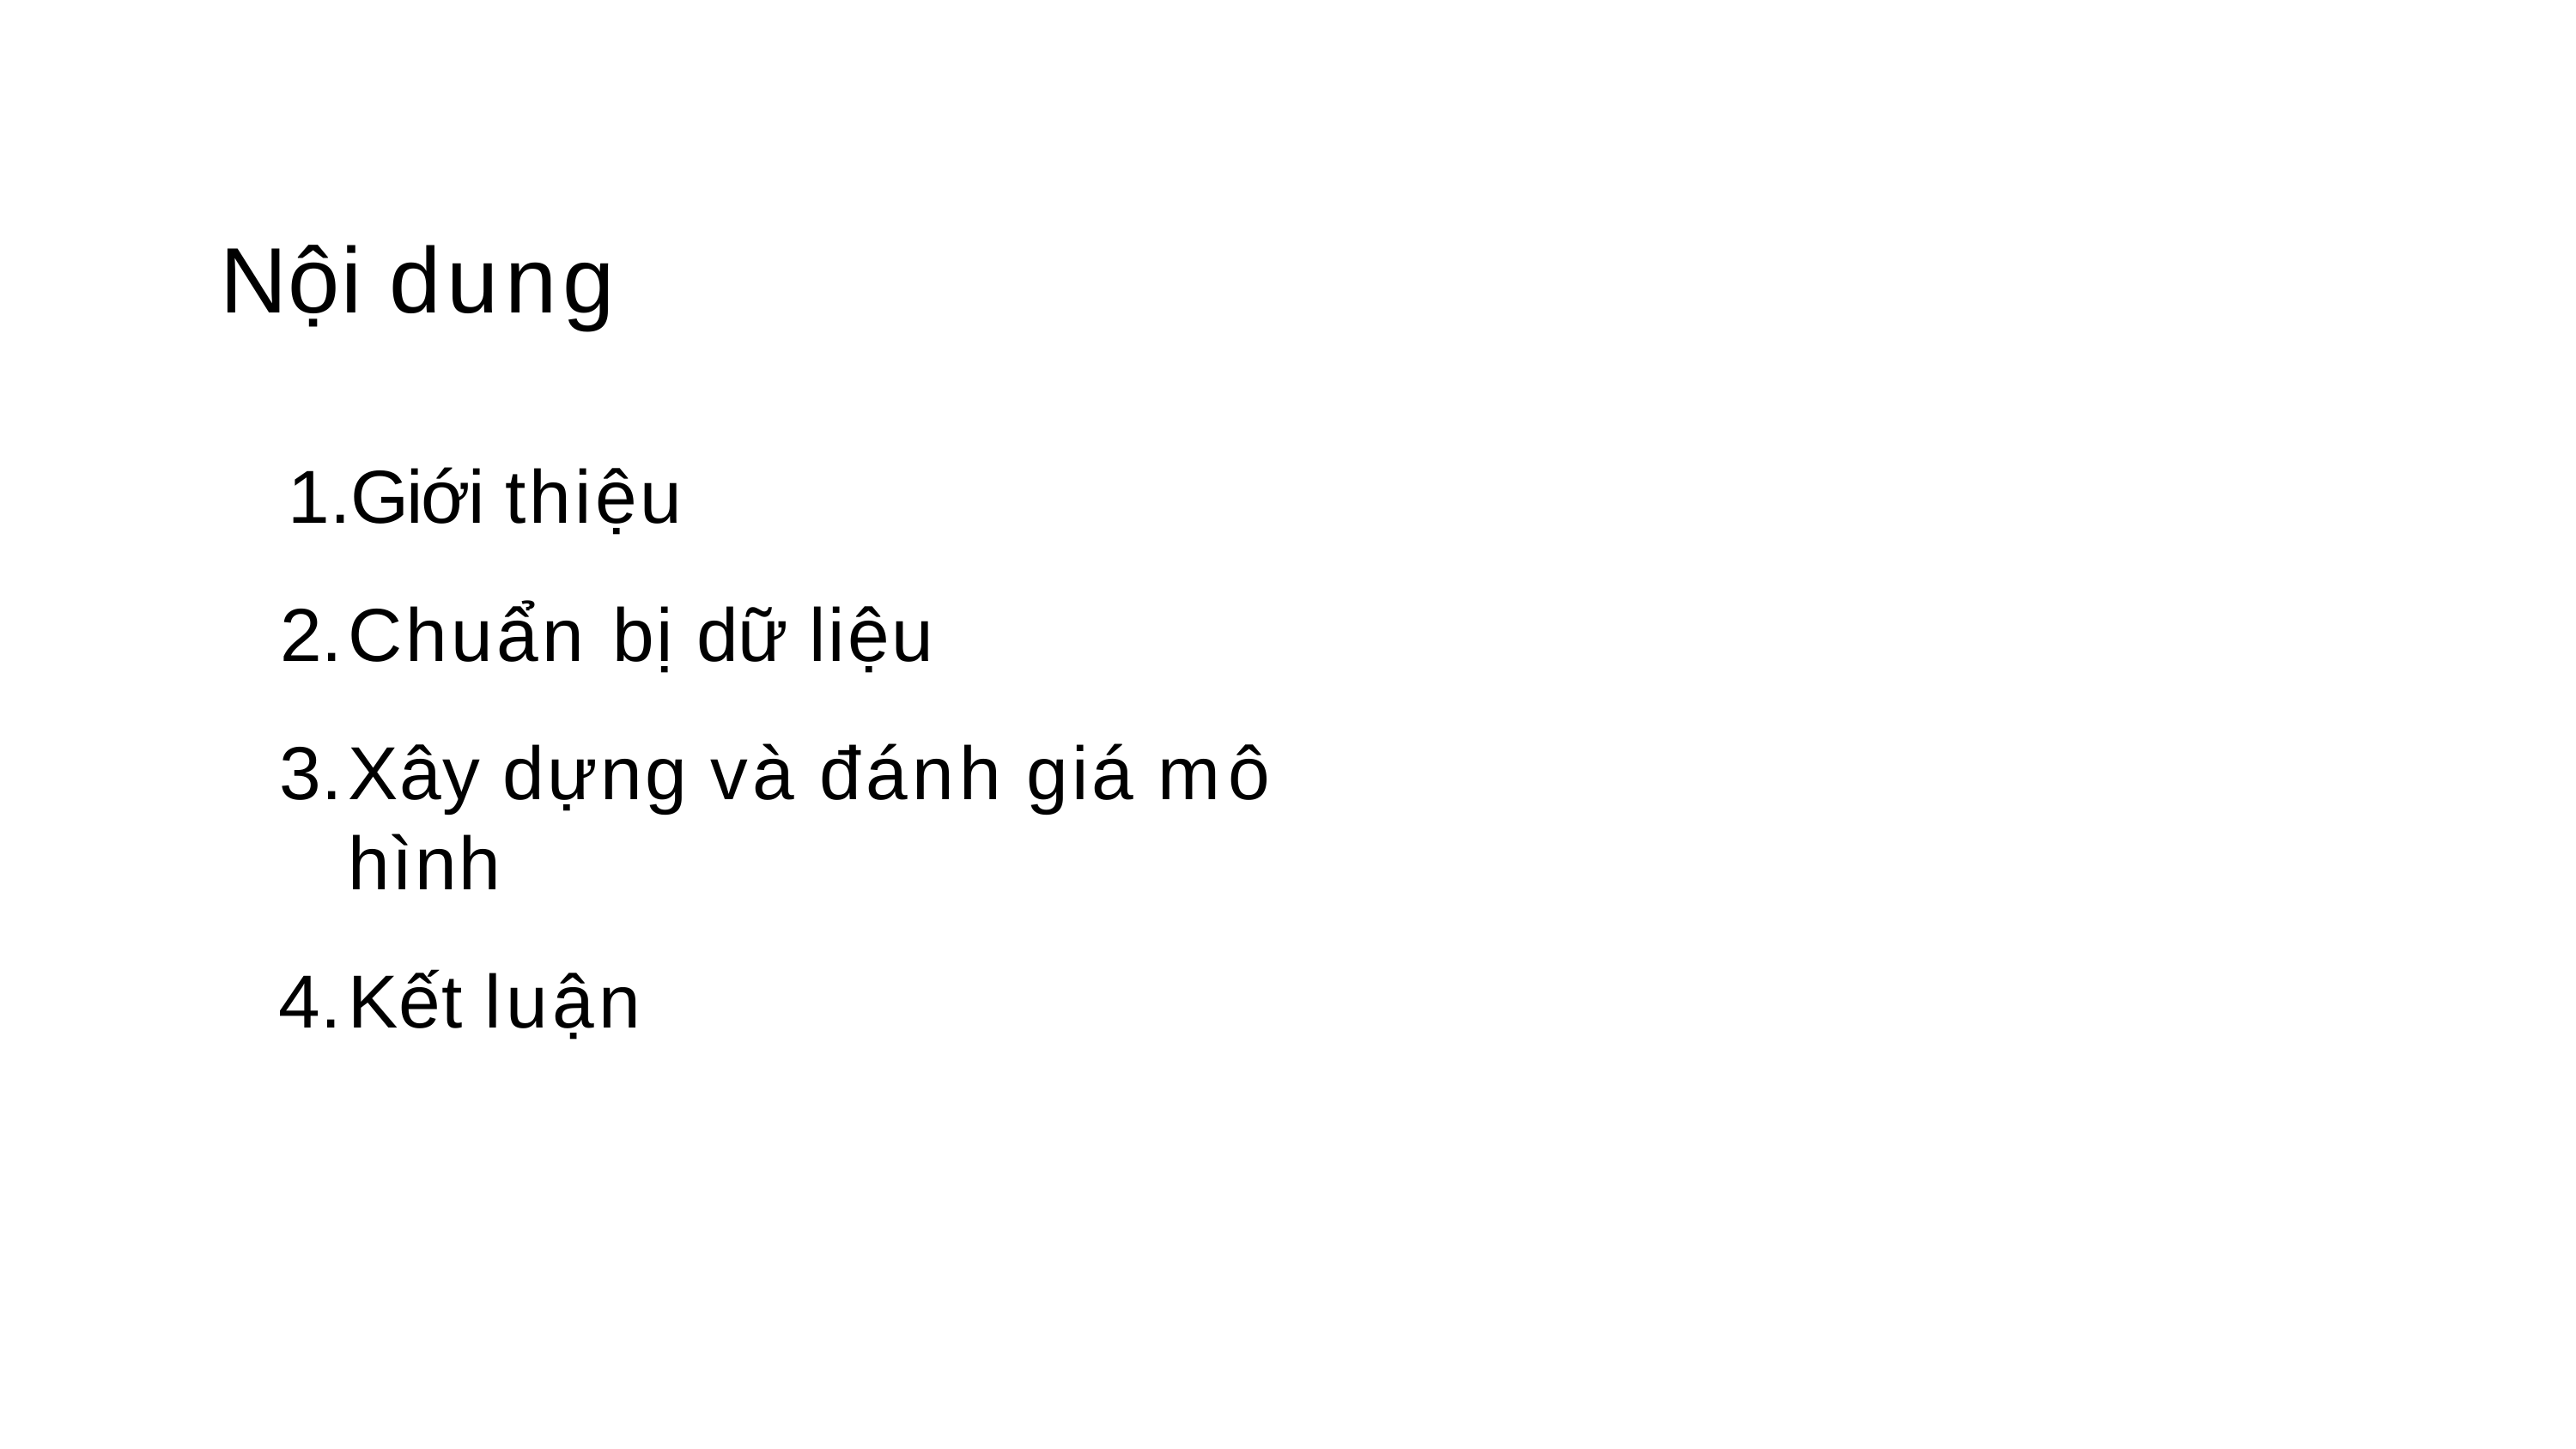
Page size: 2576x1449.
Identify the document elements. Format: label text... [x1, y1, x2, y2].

title Nội dung [218, 217, 620, 463]
text_box Giới thiệu Chuẩn bị dữ liệu Xây dựng và đánh giá mô hình Kết luận [276, 398, 1437, 1043]
